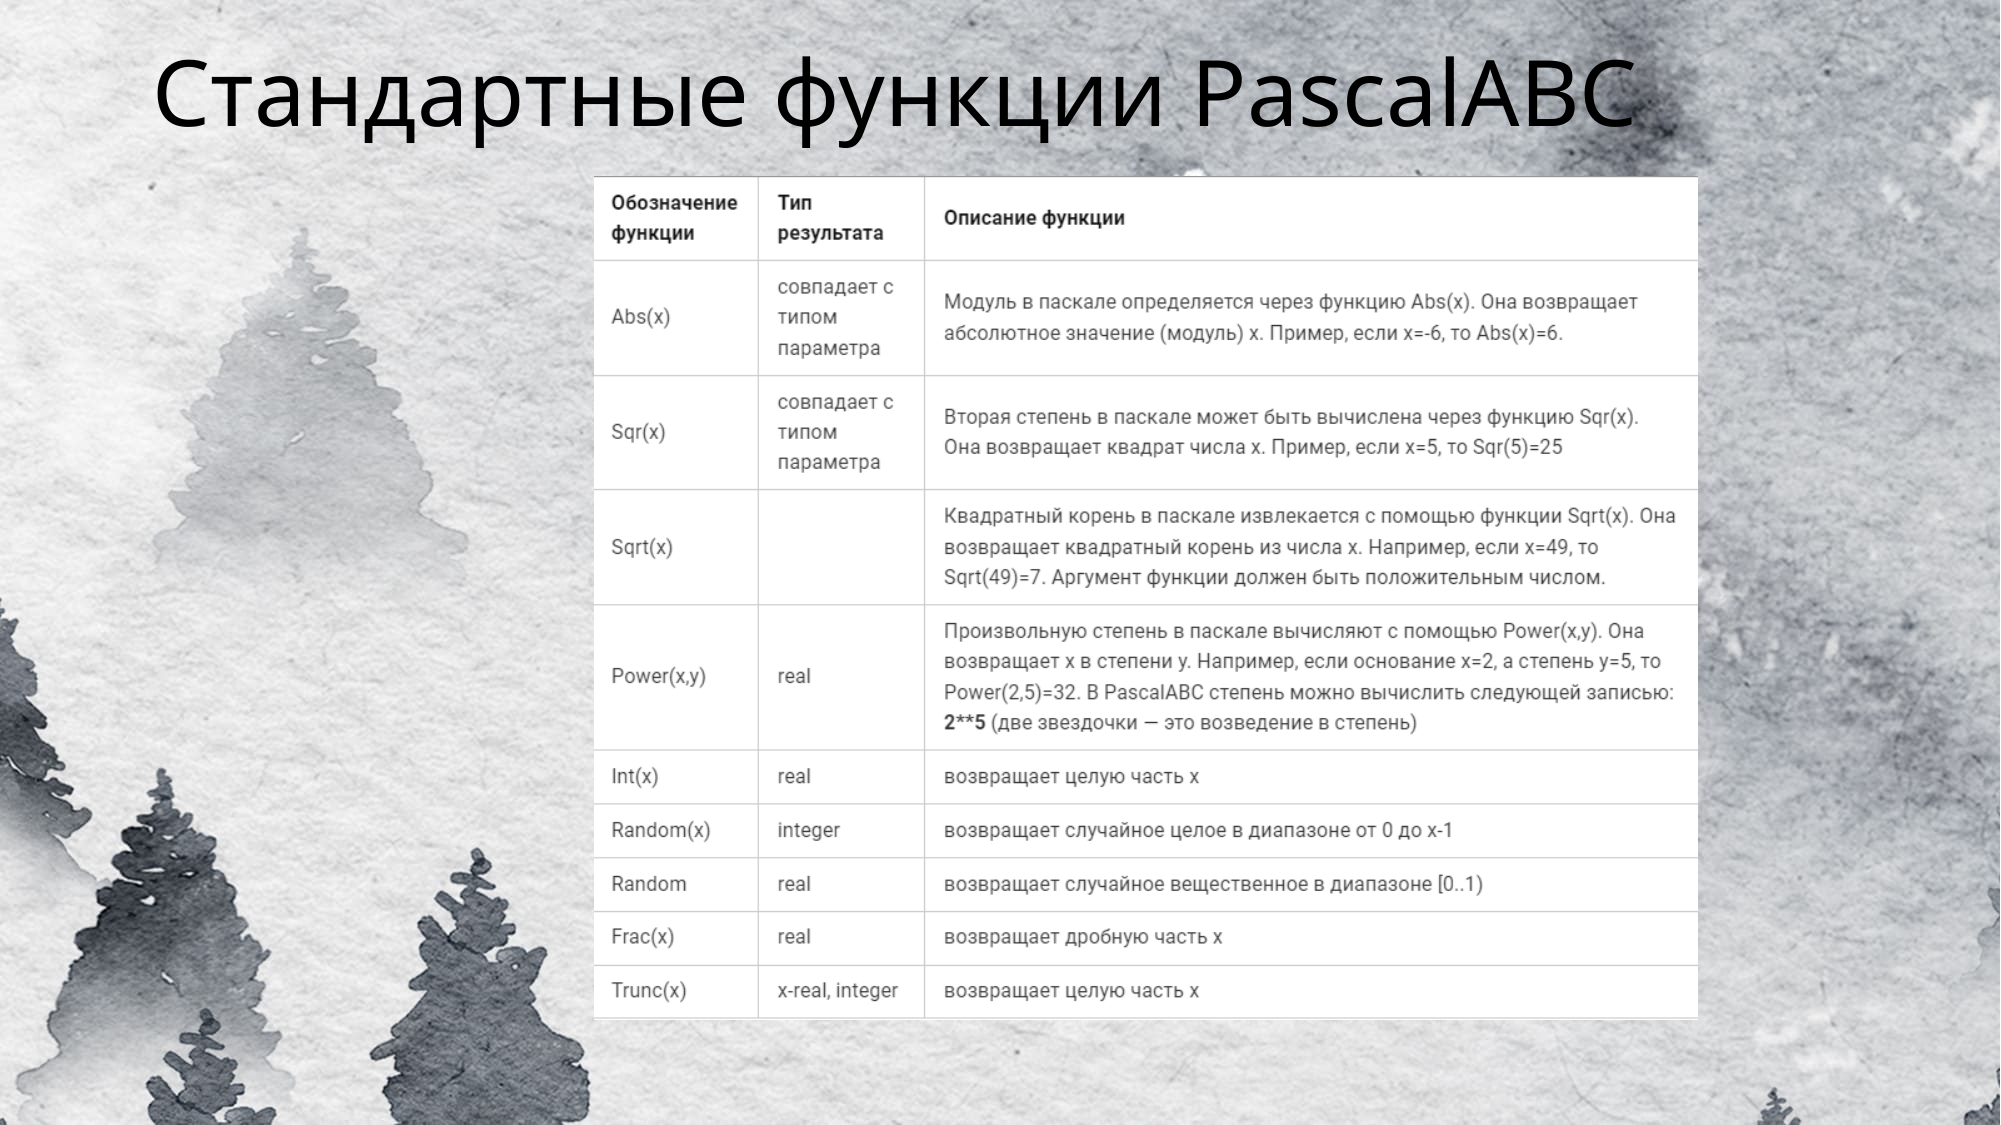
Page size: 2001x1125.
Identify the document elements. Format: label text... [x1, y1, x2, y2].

picture [0, 0, 2000, 1125]
title Стандартные функции PascalABC [137, 32, 1863, 161]
